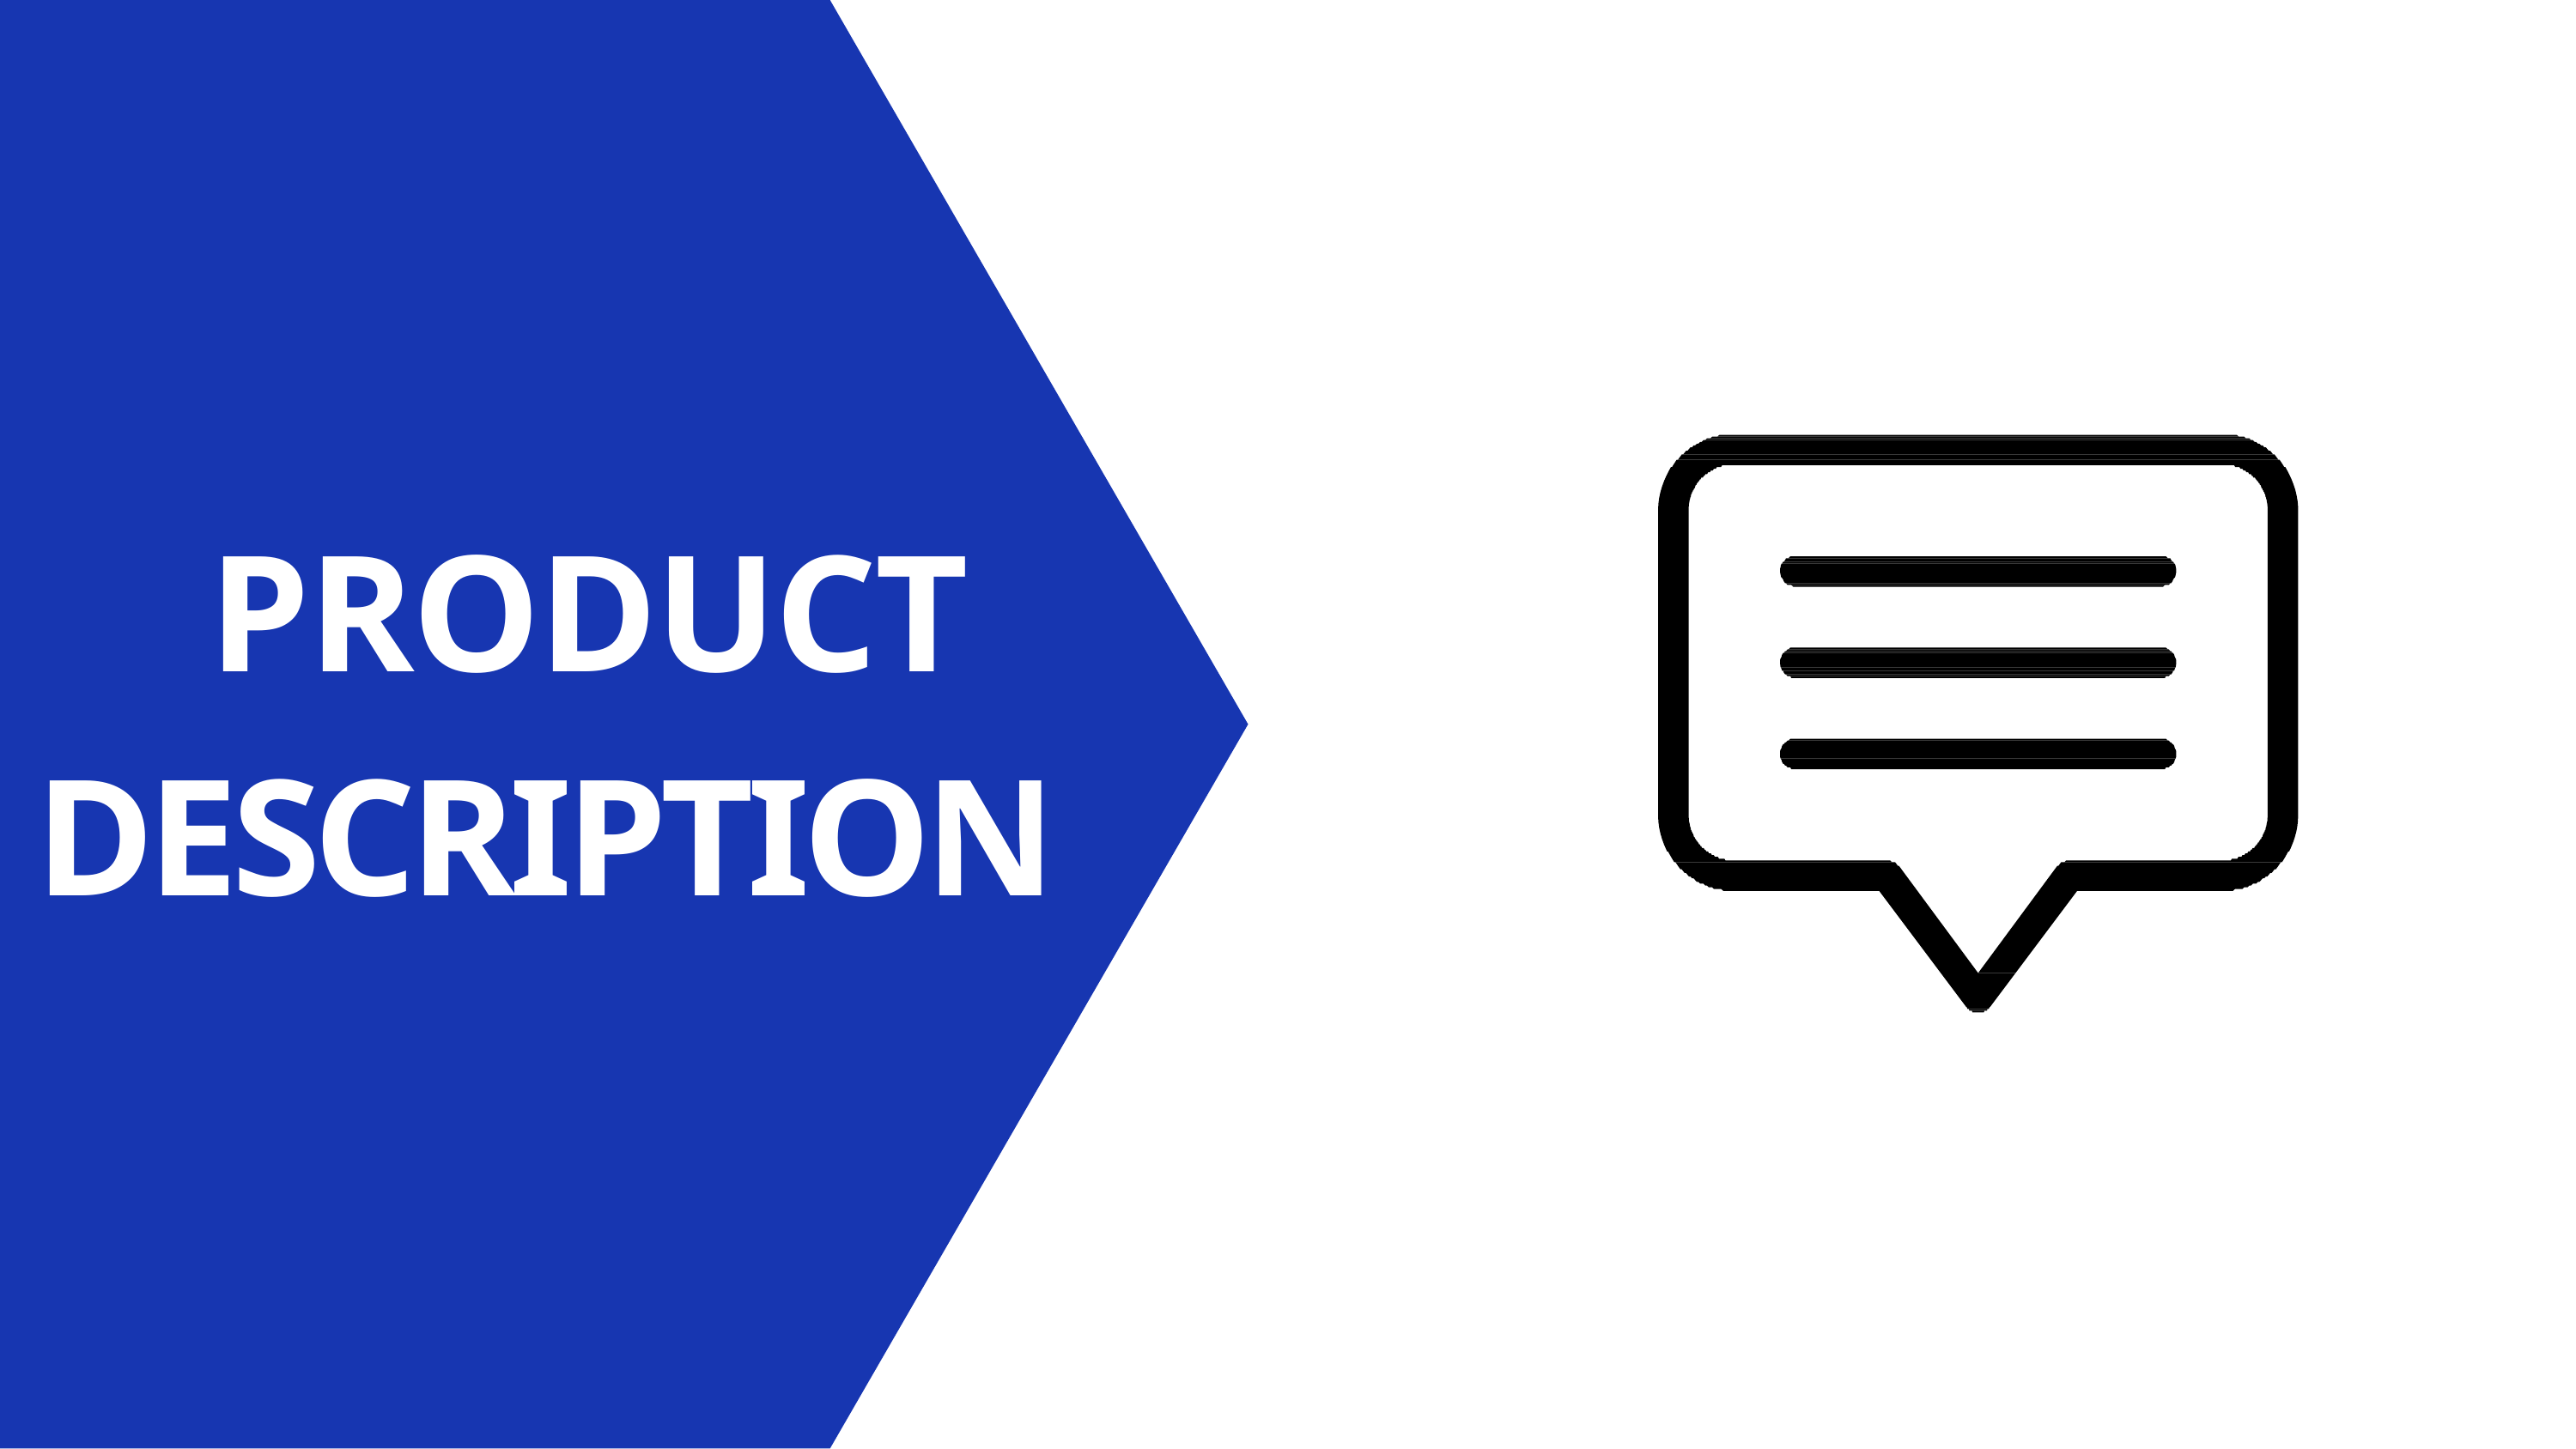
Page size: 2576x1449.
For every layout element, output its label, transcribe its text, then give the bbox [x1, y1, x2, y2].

title PRODUCT DESCRIPTION [33, 478, 1122, 929]
text_box [1658, 434, 2299, 1013]
